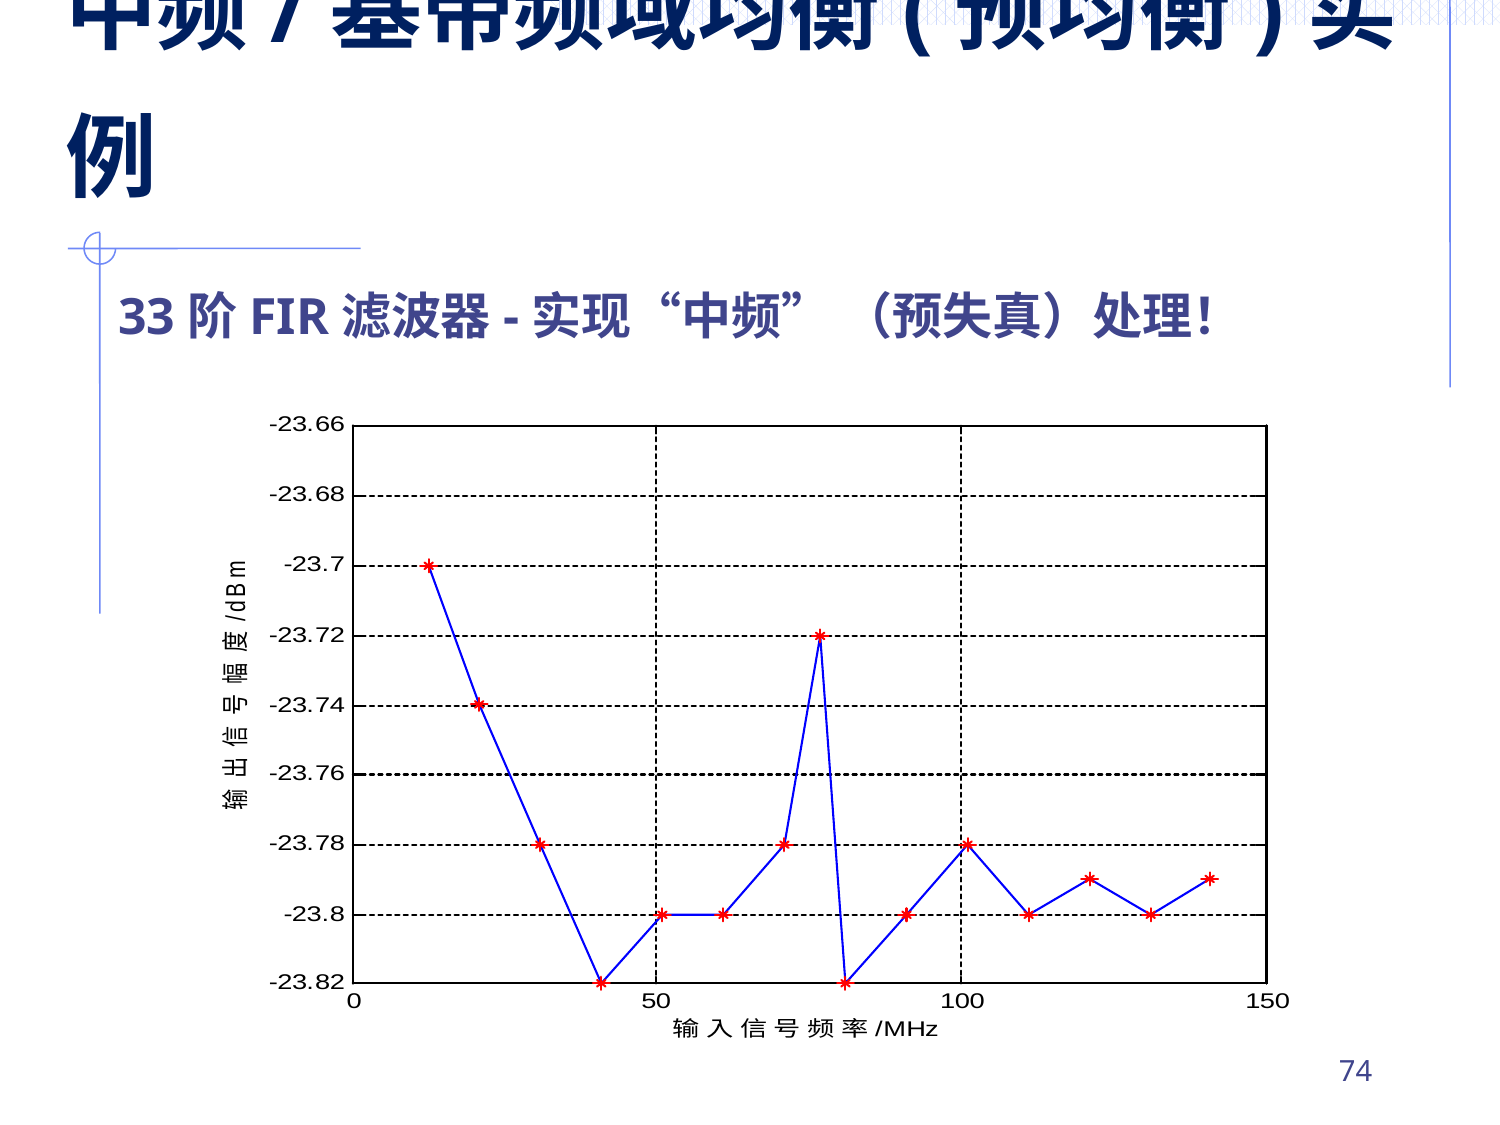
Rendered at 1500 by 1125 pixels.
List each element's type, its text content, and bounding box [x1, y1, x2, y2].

picture [198, 374, 1379, 1061]
list 33阶FIR滤波器-实现“中频” （预失真）处理！ [102, 255, 1379, 801]
text_box 中频/基带频域均衡(预均衡)实例 [50, 71, 1432, 217]
slide_number 73 [1074, 1025, 1388, 1100]
